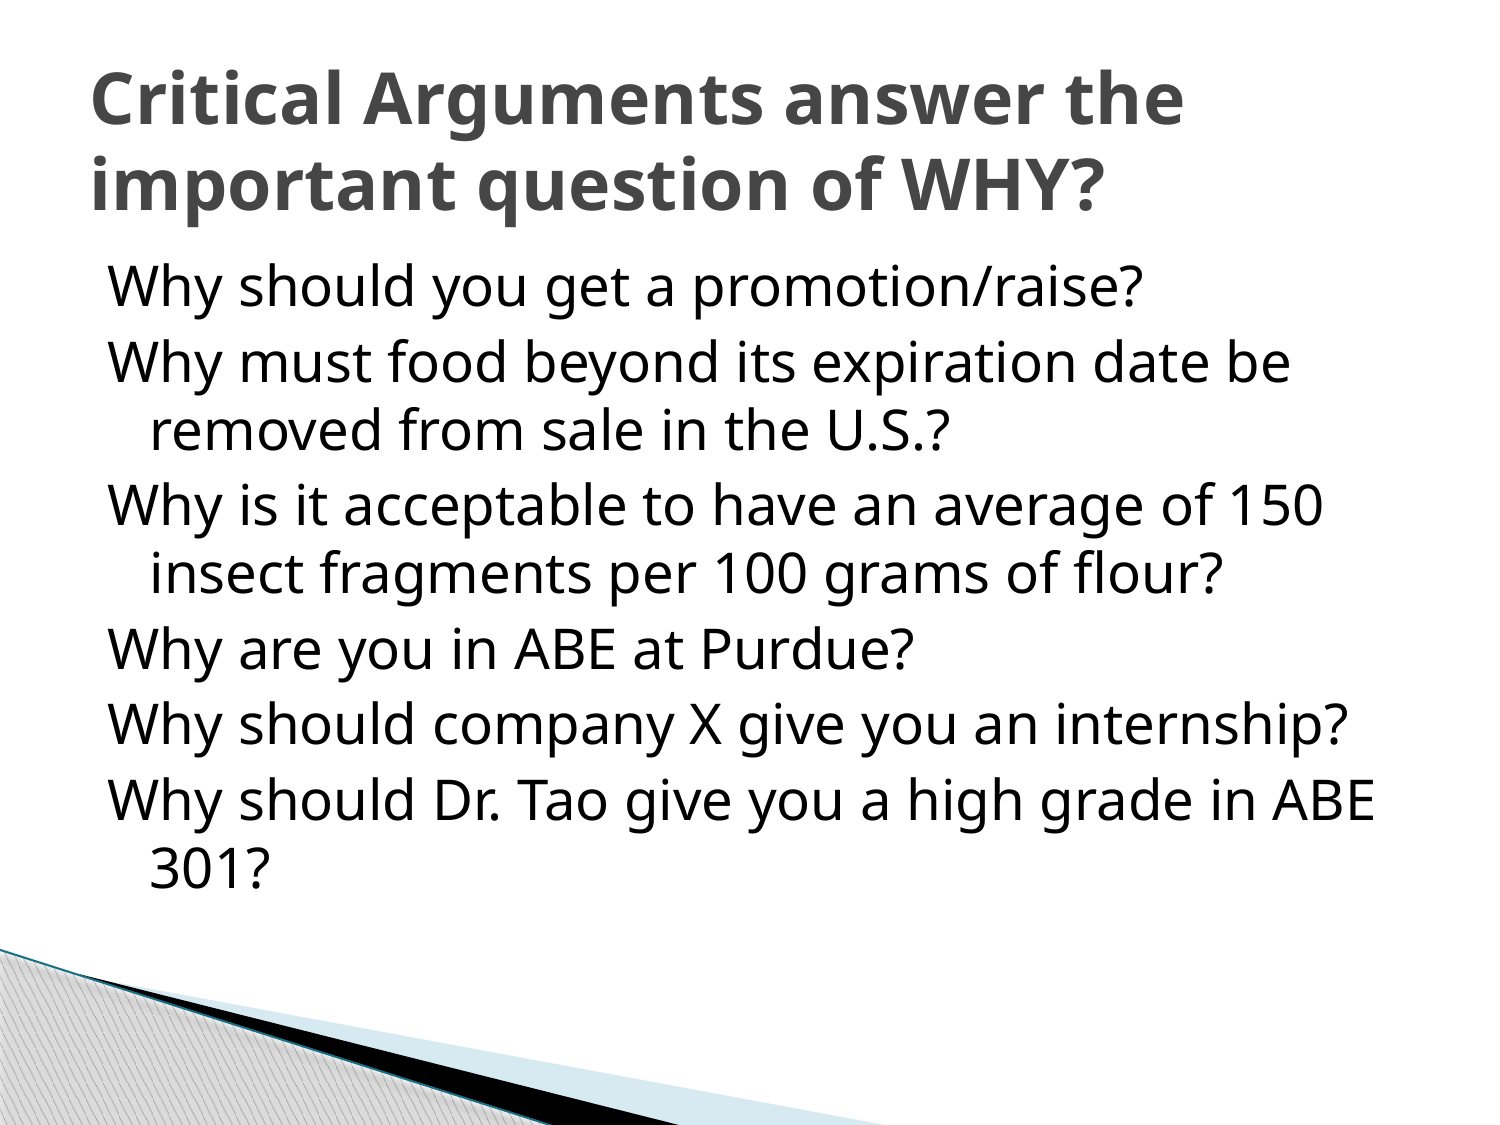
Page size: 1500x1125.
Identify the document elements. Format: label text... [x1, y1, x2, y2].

list Why should you get a promotion/raise? Why must food beyond its expiration date be removed from sale in the U.S.? Why is it acceptable to have an average of 150 insect fragments per 100 grams of flour? Why are you in ABE at Purdue? Why should company X give you an internship? Why should Dr. Tao give you a high grade in ABE 301? [75, 243, 1425, 986]
title Critical Arguments answer the important question of WHY? [75, 45, 1425, 233]
